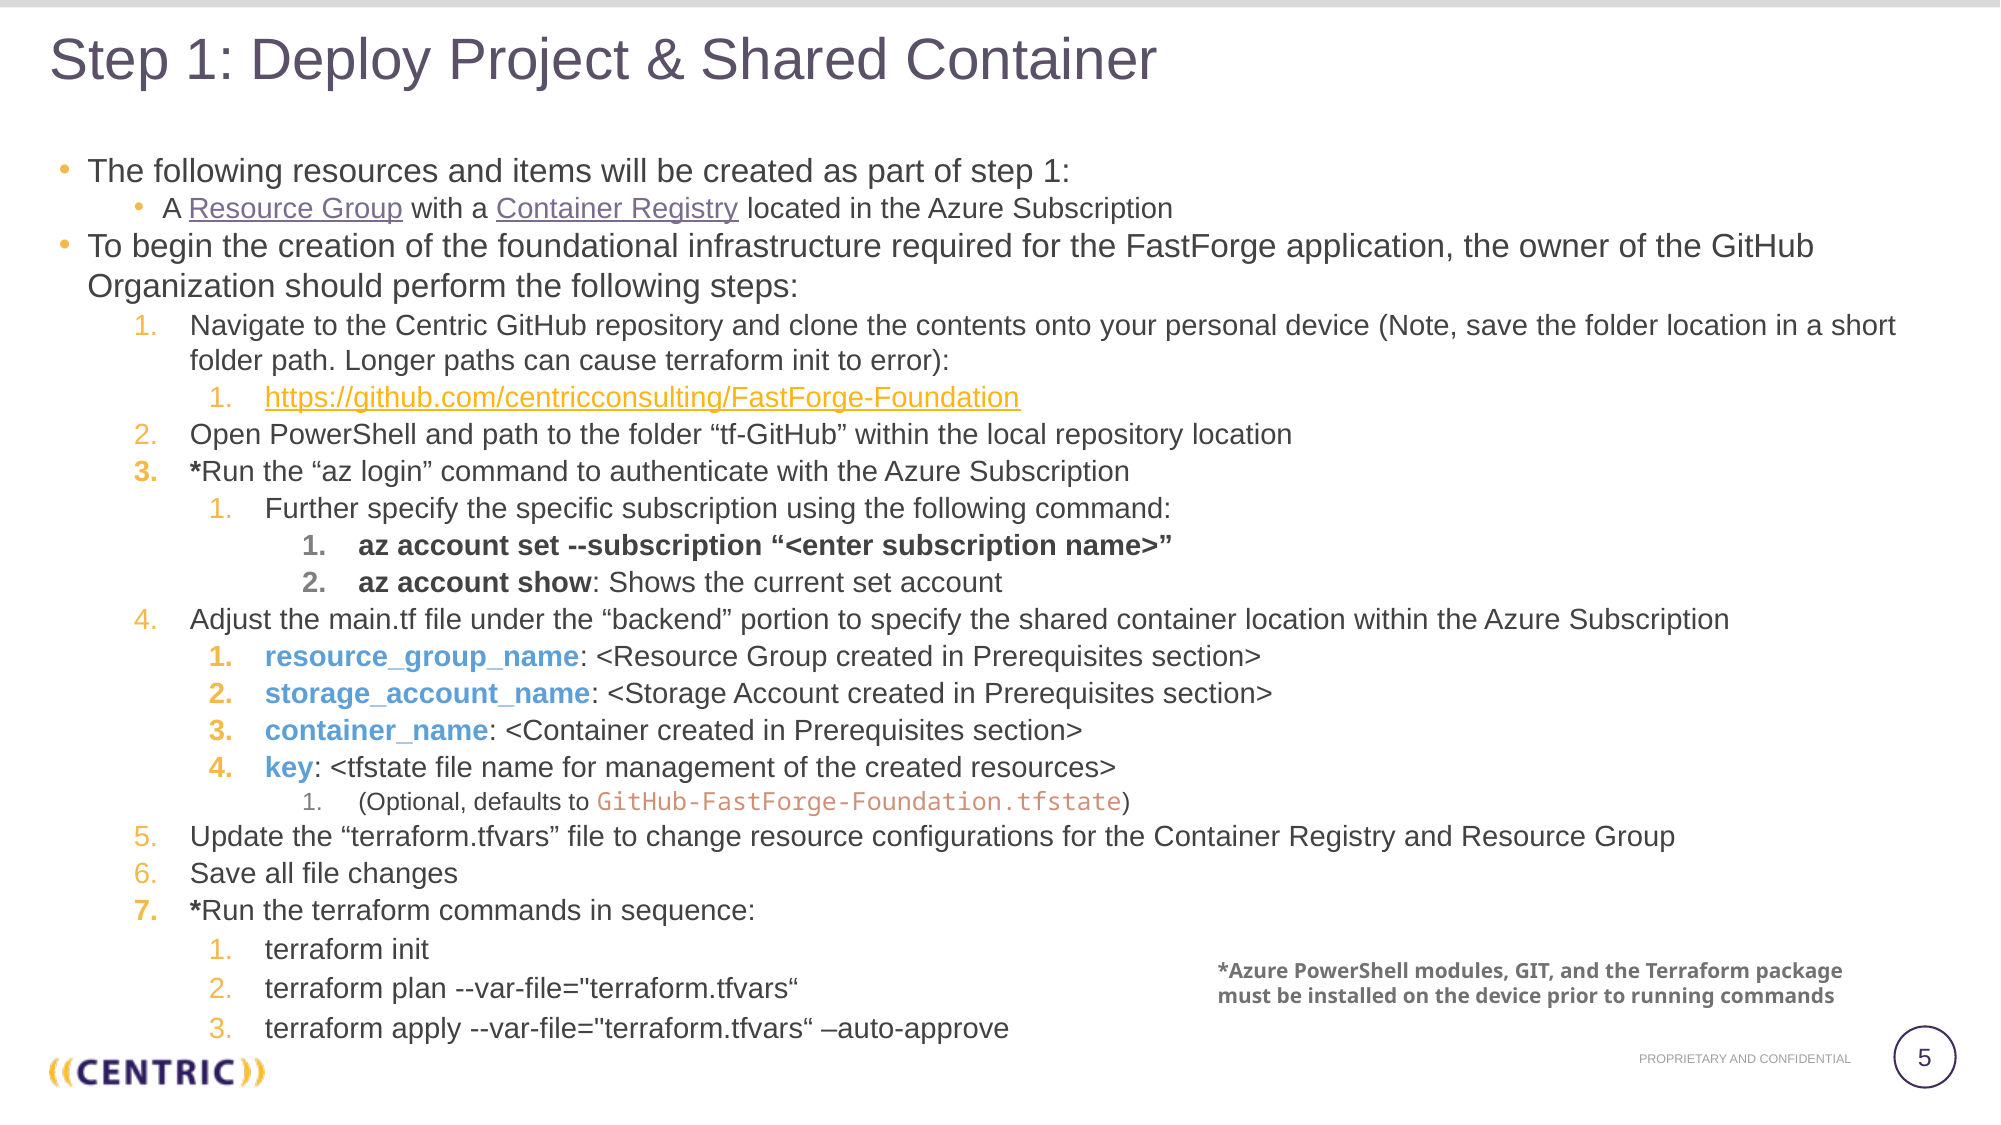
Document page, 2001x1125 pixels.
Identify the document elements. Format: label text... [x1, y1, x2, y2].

list The following resources and items will be created as part of step 1: A Resource Group with a Container Registry located in the Azure Subscription To begin the creation of the foundational infrastructure required for the FastForge application, the owner of the GitHub Organization should perform the following steps: Navigate to the Centric GitHub repository and clone the contents onto your personal device (Note, save the folder location in a short folder path. Longer paths can cause terraform init to error): https://github.com/centricconsulting/FastForge-Foundation Open PowerShell and path to the folder “tf-GitHub” within the local repository location *Run the “az login” command to authenticate with the Azure Subscription Further specify the specific subscription using the following command: az account set --subscription “<enter subscription name>” az account show: Shows the current set account Adjust the main.tf file under the “backend” portion to specify the shared container location within the Azure Subscription resource_group_name: <Resource Group created in Prerequisites section> storage_account_name: <Storage Account created in Prerequisites section> container_name: <Container created in Prerequisites section> key: <tfstate file name for management of the created resources> (Optional, defaults to GitHub-FastForge-Foundation.tfstate) Update the “terraform.tfvars” file to change resource configurations for the Container Registry and Resource Group Save all file changes *Run the terraform commands in sequence: terraform init terraform plan --var-file="terraform.tfvars“ terraform apply --var-file="terraform.tfvars“ –auto-approve [49, 141, 1950, 1125]
title Step 1: Deploy Project & Shared Container [49, 21, 1950, 107]
text_box *Azure PowerShell modules, GIT, and the Terraform package must be installed on the device prior to running commands [1203, 950, 1903, 1015]
